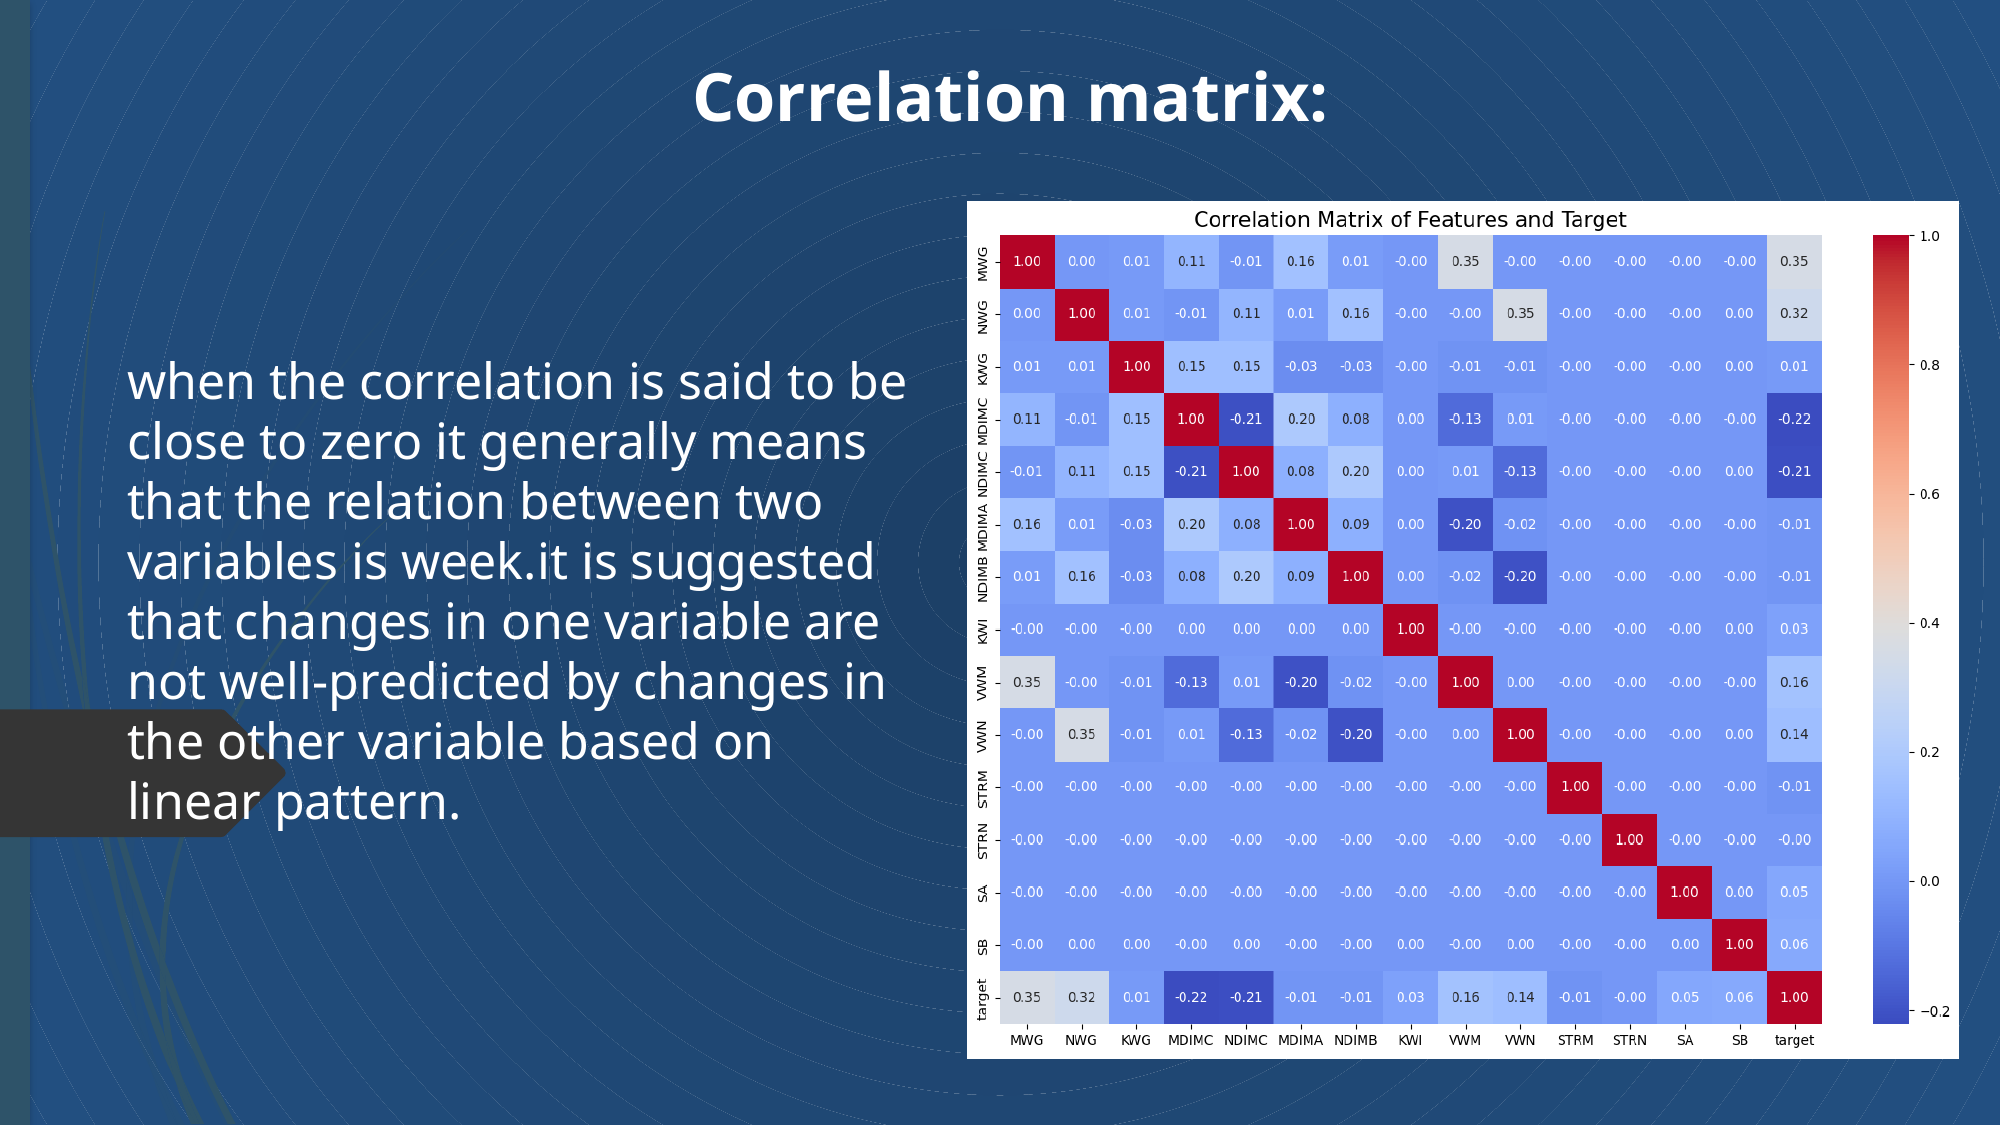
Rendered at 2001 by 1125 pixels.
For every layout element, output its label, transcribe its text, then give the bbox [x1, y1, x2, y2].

text_box Correlation matrix: [677, 47, 1350, 223]
text_box when the correlation is said to be close to zero it generally means that the relation between two variables is week.it is suggested that changes in one variable are not well-predicted by changes in the other variable based on linear pattern. [112, 342, 927, 883]
picture [966, 201, 1959, 1059]
